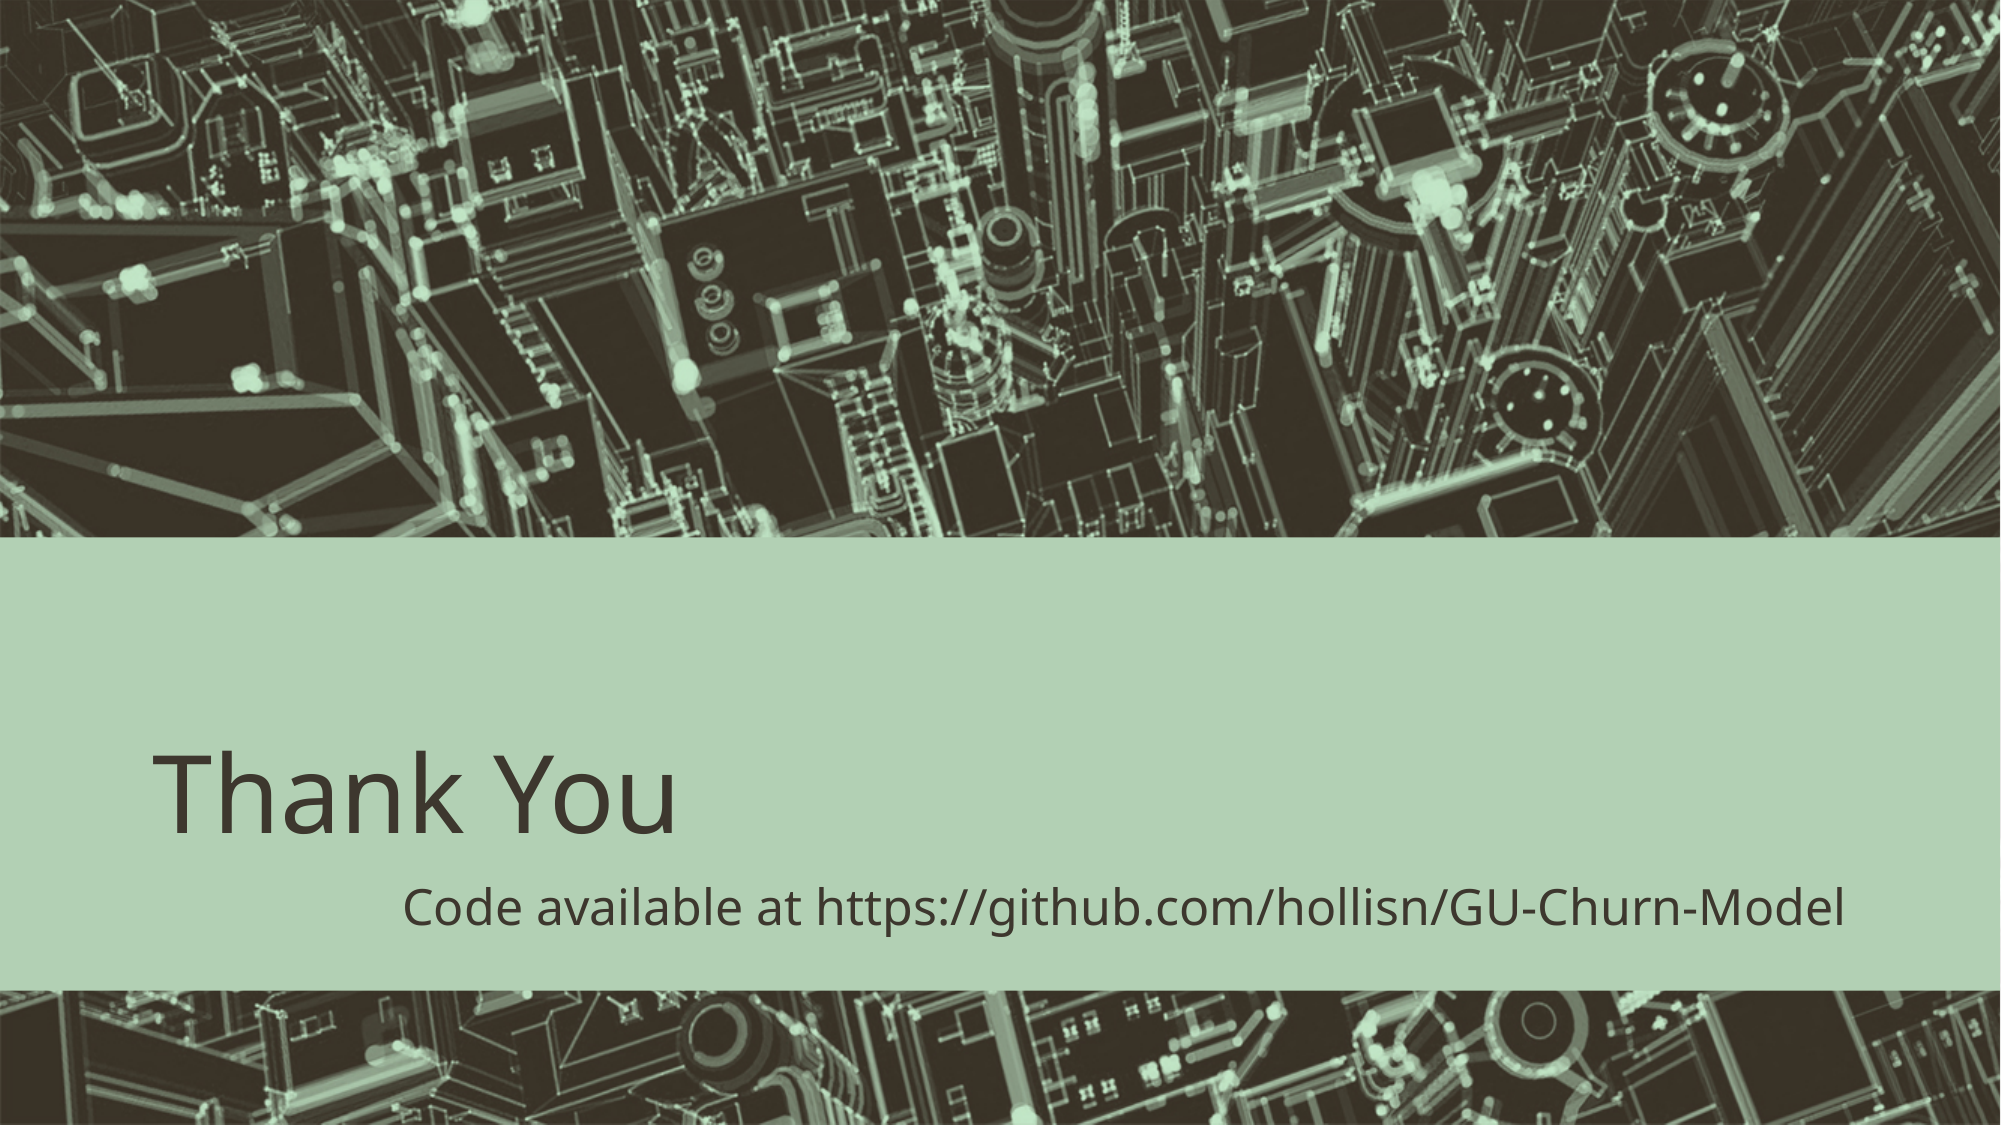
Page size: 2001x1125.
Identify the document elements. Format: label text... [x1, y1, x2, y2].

list Code available at https://github.com/hollisn/GU-Churn-Model [387, 875, 1963, 953]
title Thank You [138, 562, 1713, 865]
picture [0, 0, 2001, 1125]
